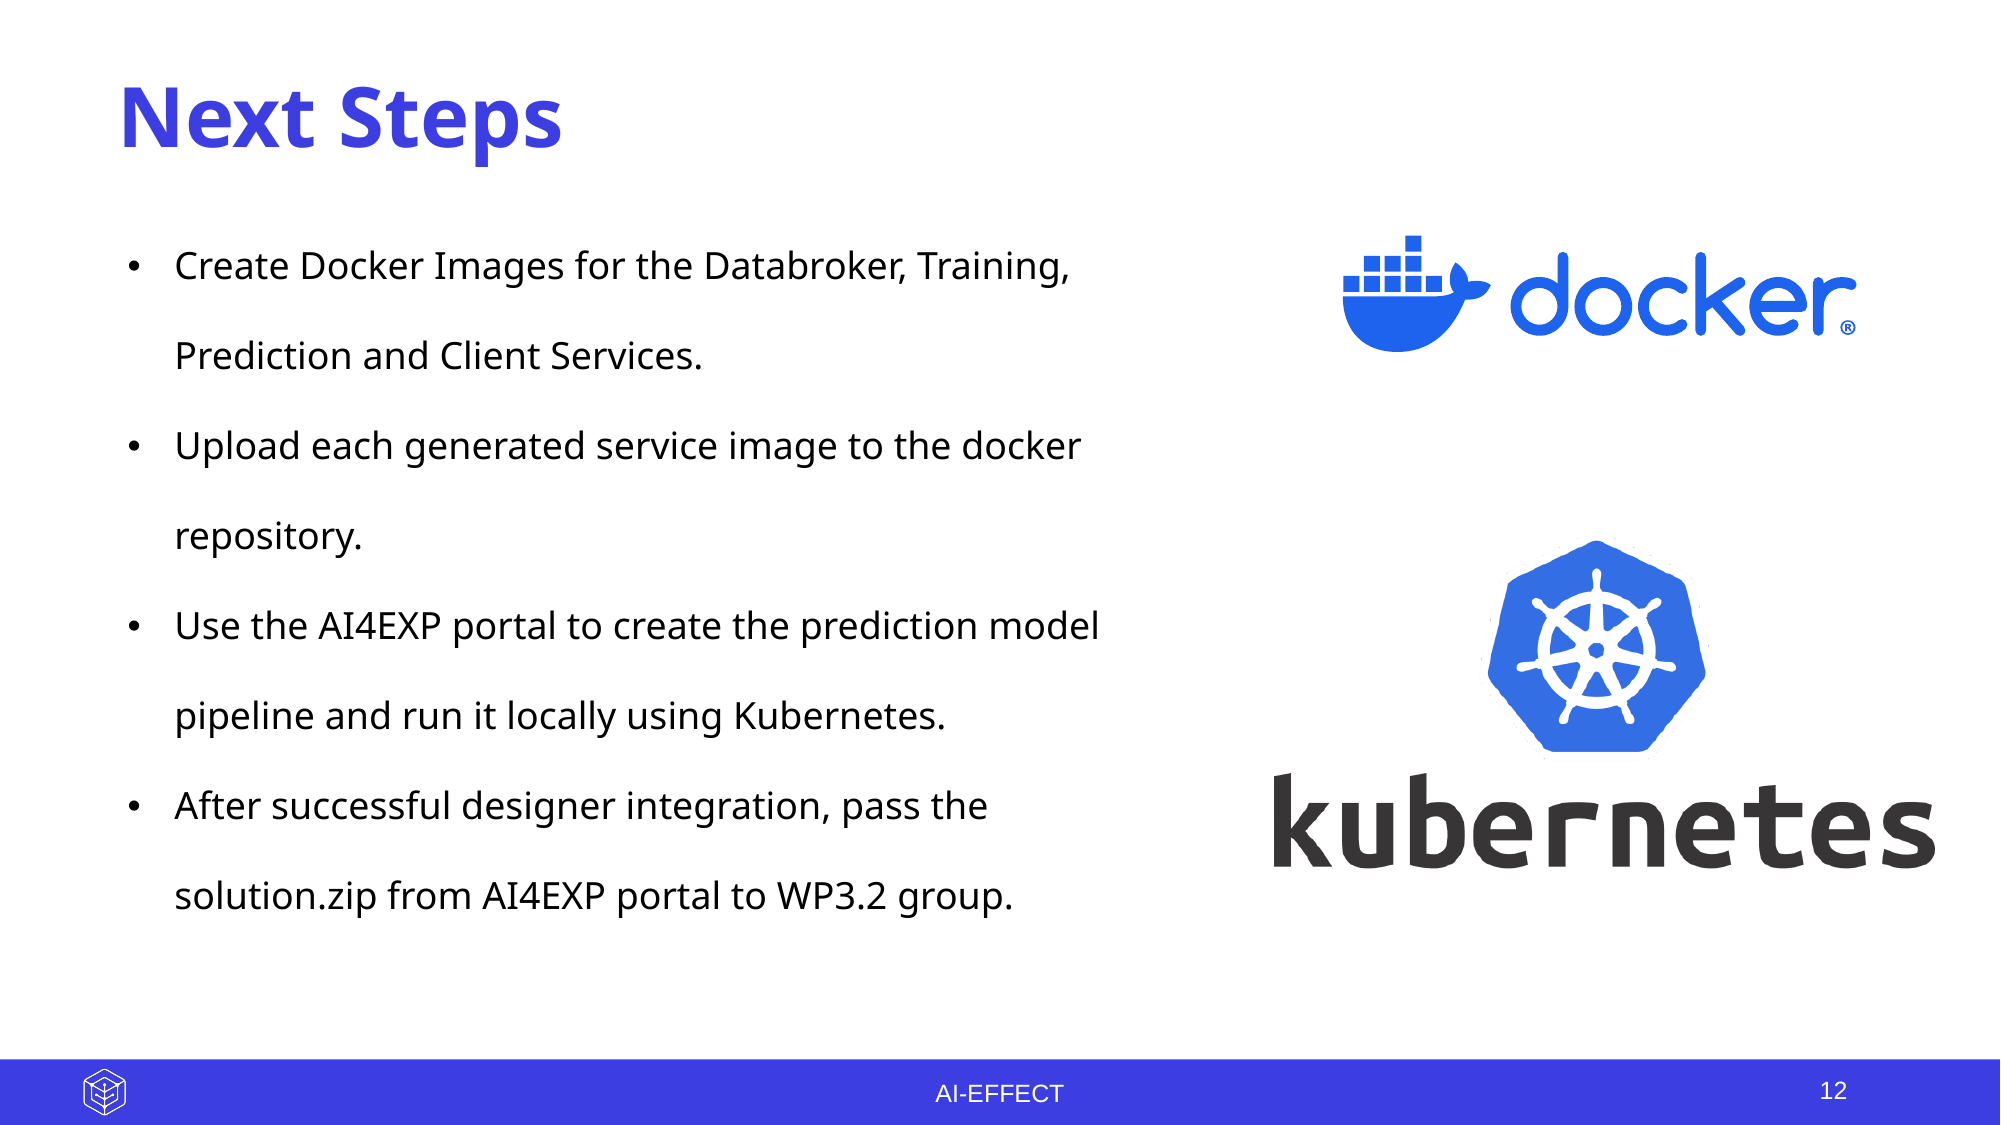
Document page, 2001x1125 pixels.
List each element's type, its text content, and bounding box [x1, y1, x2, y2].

text_box [112, 88, 1043, 190]
footer AI-EFFECT [662, 1062, 1338, 1123]
text_box Next Steps [117, 48, 1711, 168]
picture [1255, 503, 1944, 891]
slide_number 12 [1412, 1059, 1863, 1120]
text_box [1342, 235, 1857, 353]
picture [71, 1059, 138, 1125]
text_box Create Docker Images for the Databroker, Training, Prediction and Client Services. Upload each generated service image to the docker repository. Use the AI4EXP portal to create the prediction model pipeline and run it locally using Kubernetes. After successful designer integration, pass the solution.zip from AI4EXP portal to WP3.2 group. [112, 190, 1145, 925]
